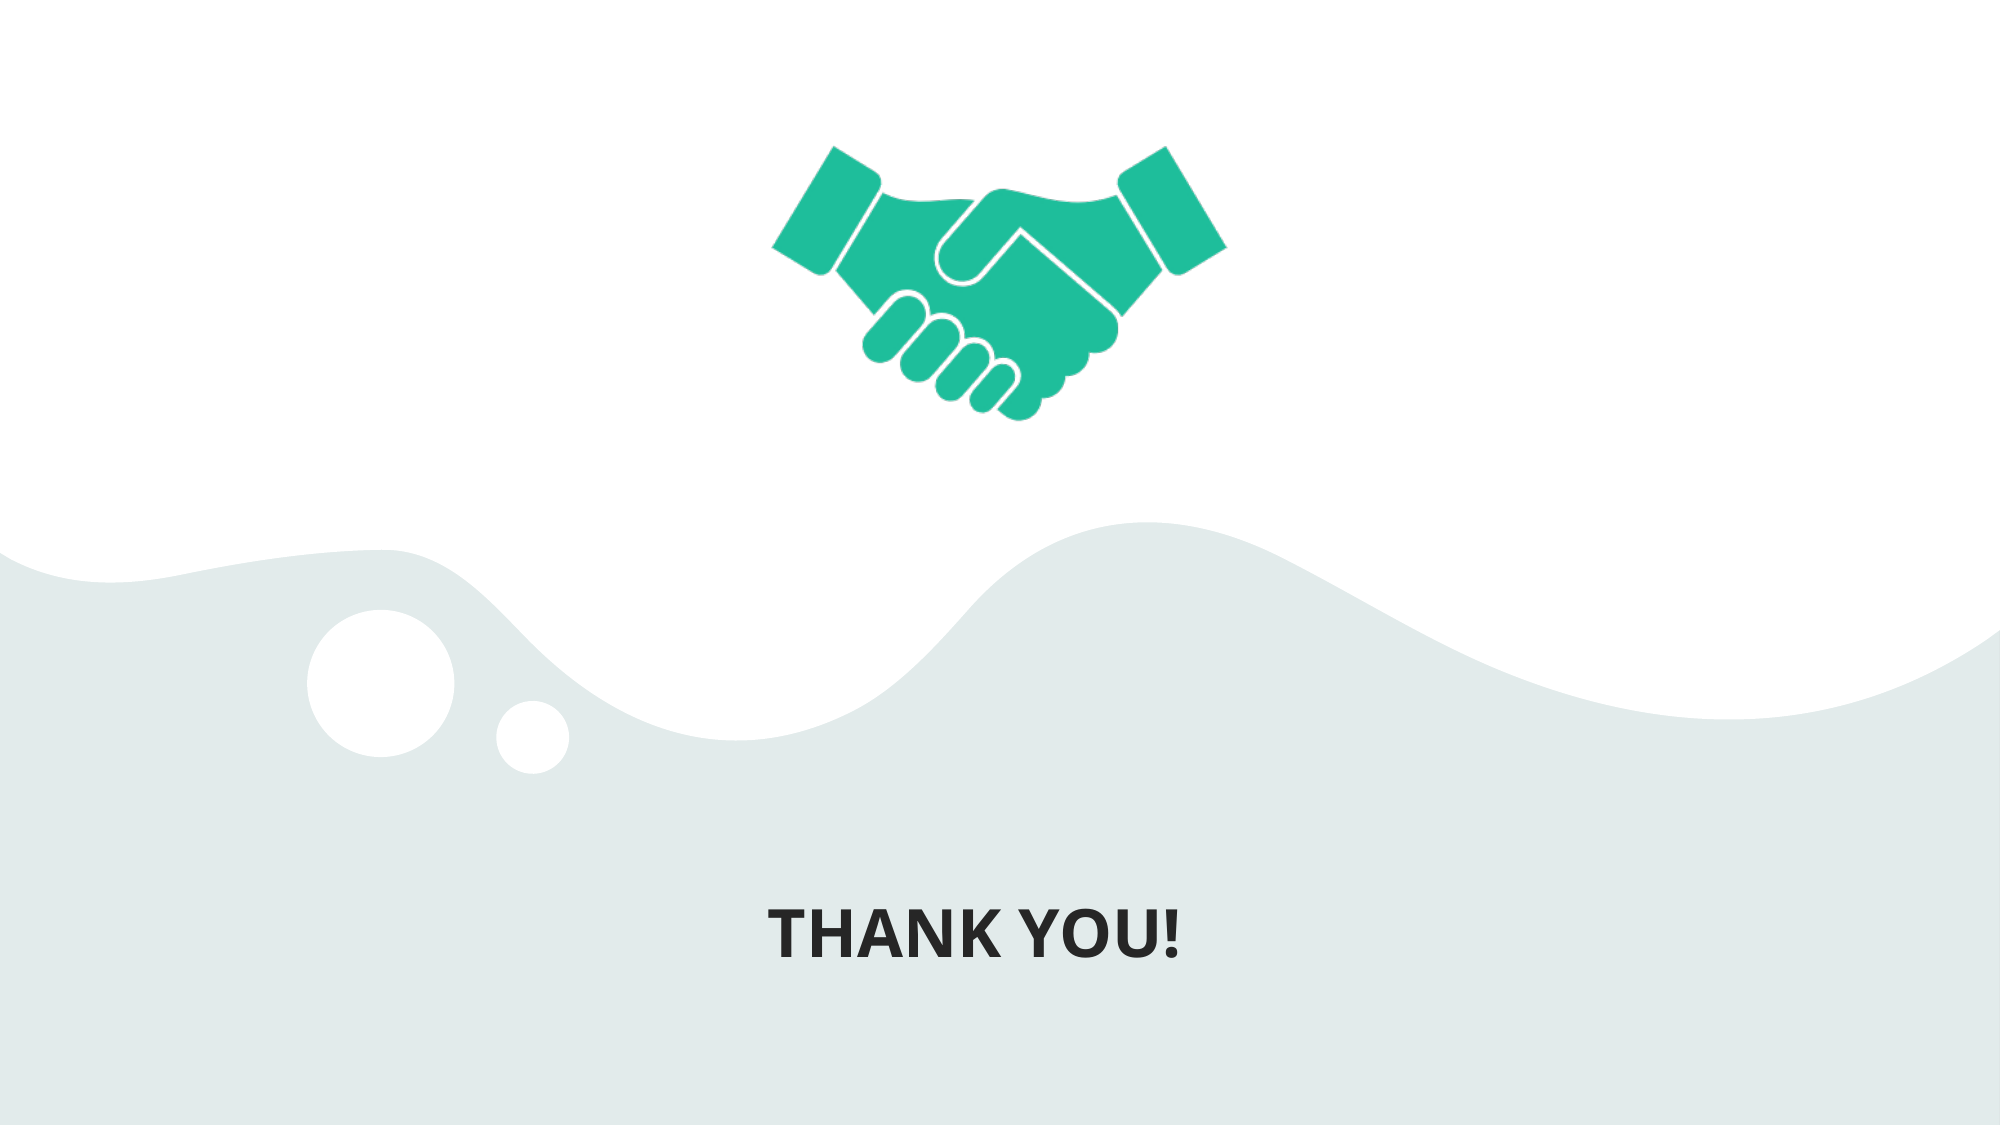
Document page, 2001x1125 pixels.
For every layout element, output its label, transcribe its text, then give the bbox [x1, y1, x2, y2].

text_box [495, 699, 571, 775]
text_box [0, 532, 2000, 1125]
text_box [306, 608, 456, 759]
list THANK YOU! [752, 793, 1555, 1061]
text_box [0, 0, 2000, 742]
picture [752, 36, 1247, 532]
